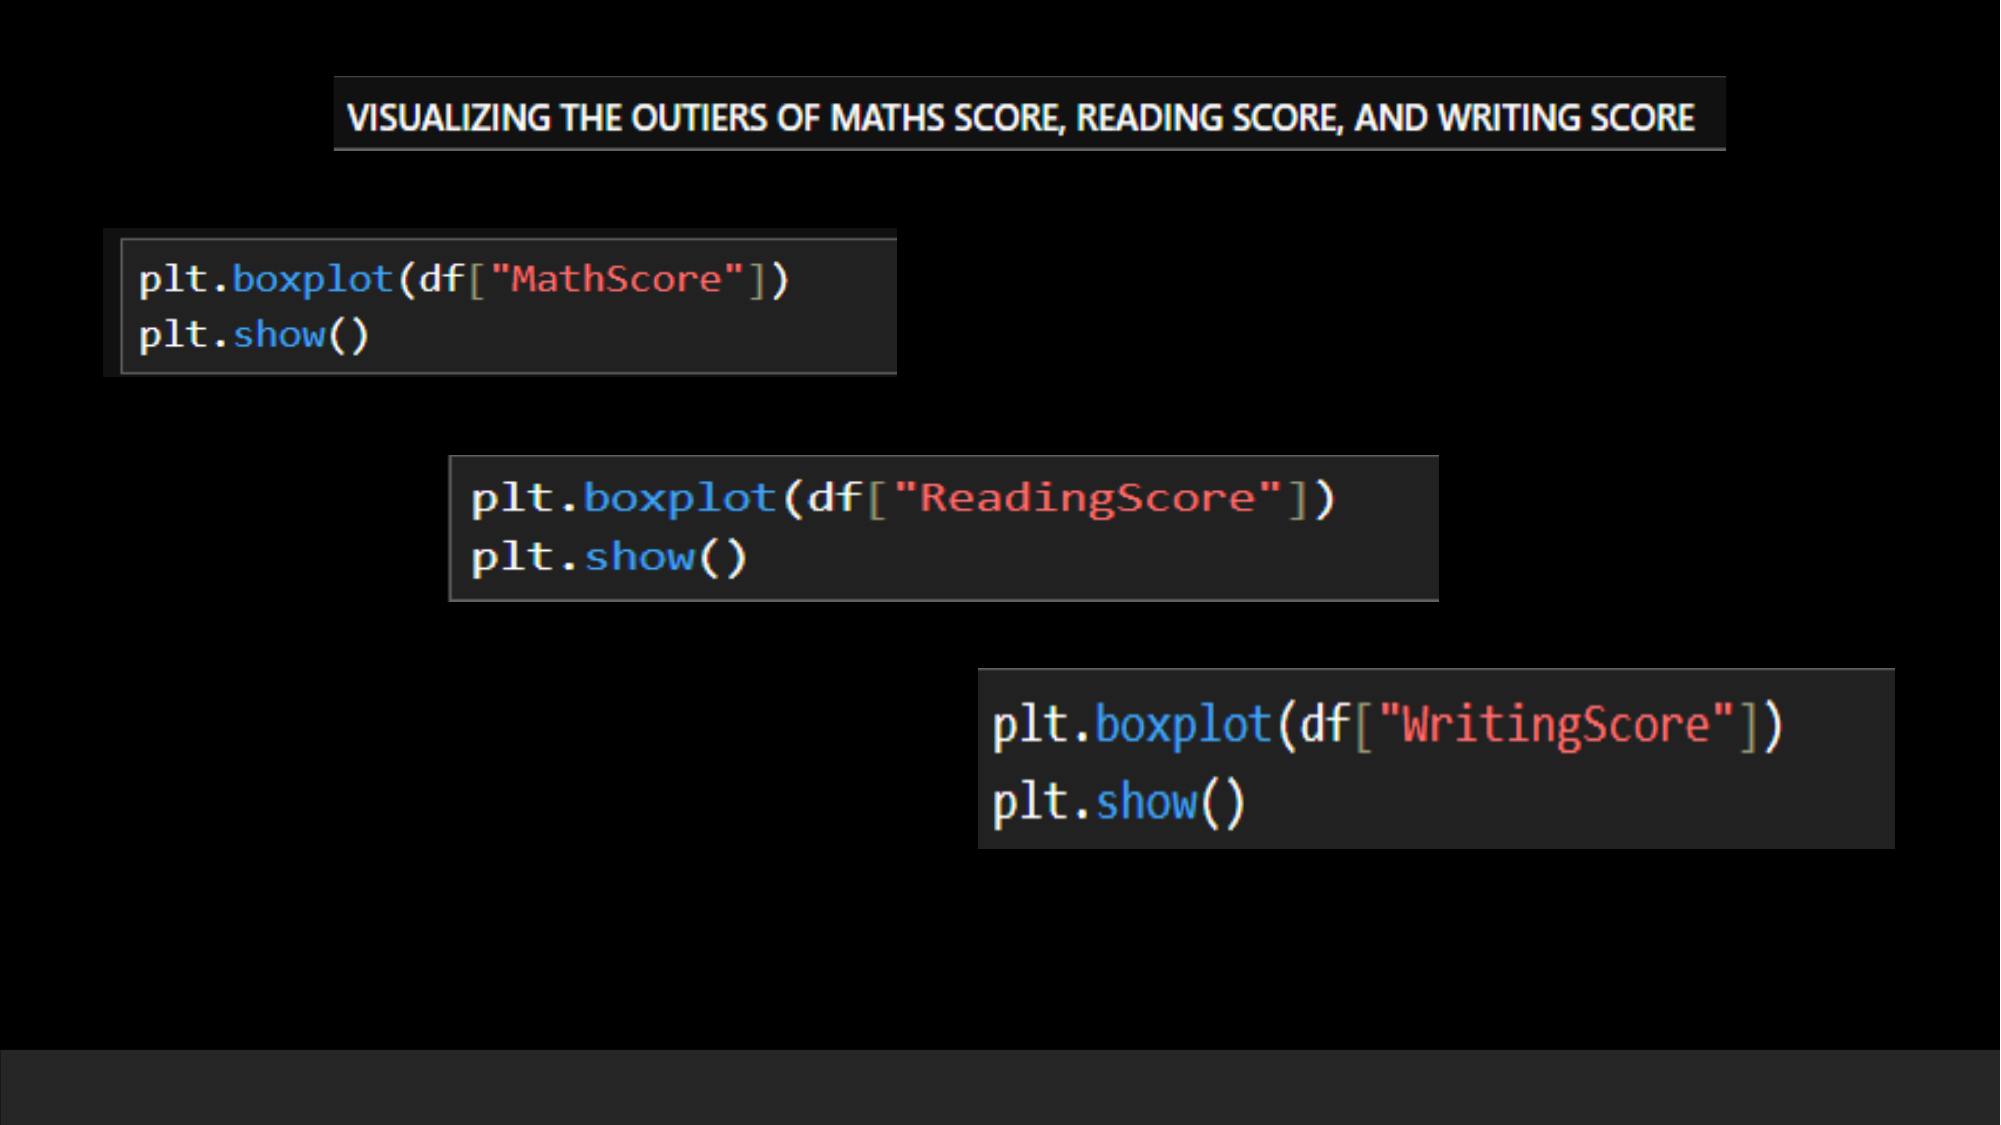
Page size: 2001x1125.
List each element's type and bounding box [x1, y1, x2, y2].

picture [978, 668, 1895, 849]
picture [333, 75, 1728, 153]
picture [446, 454, 1439, 603]
picture [102, 228, 897, 378]
